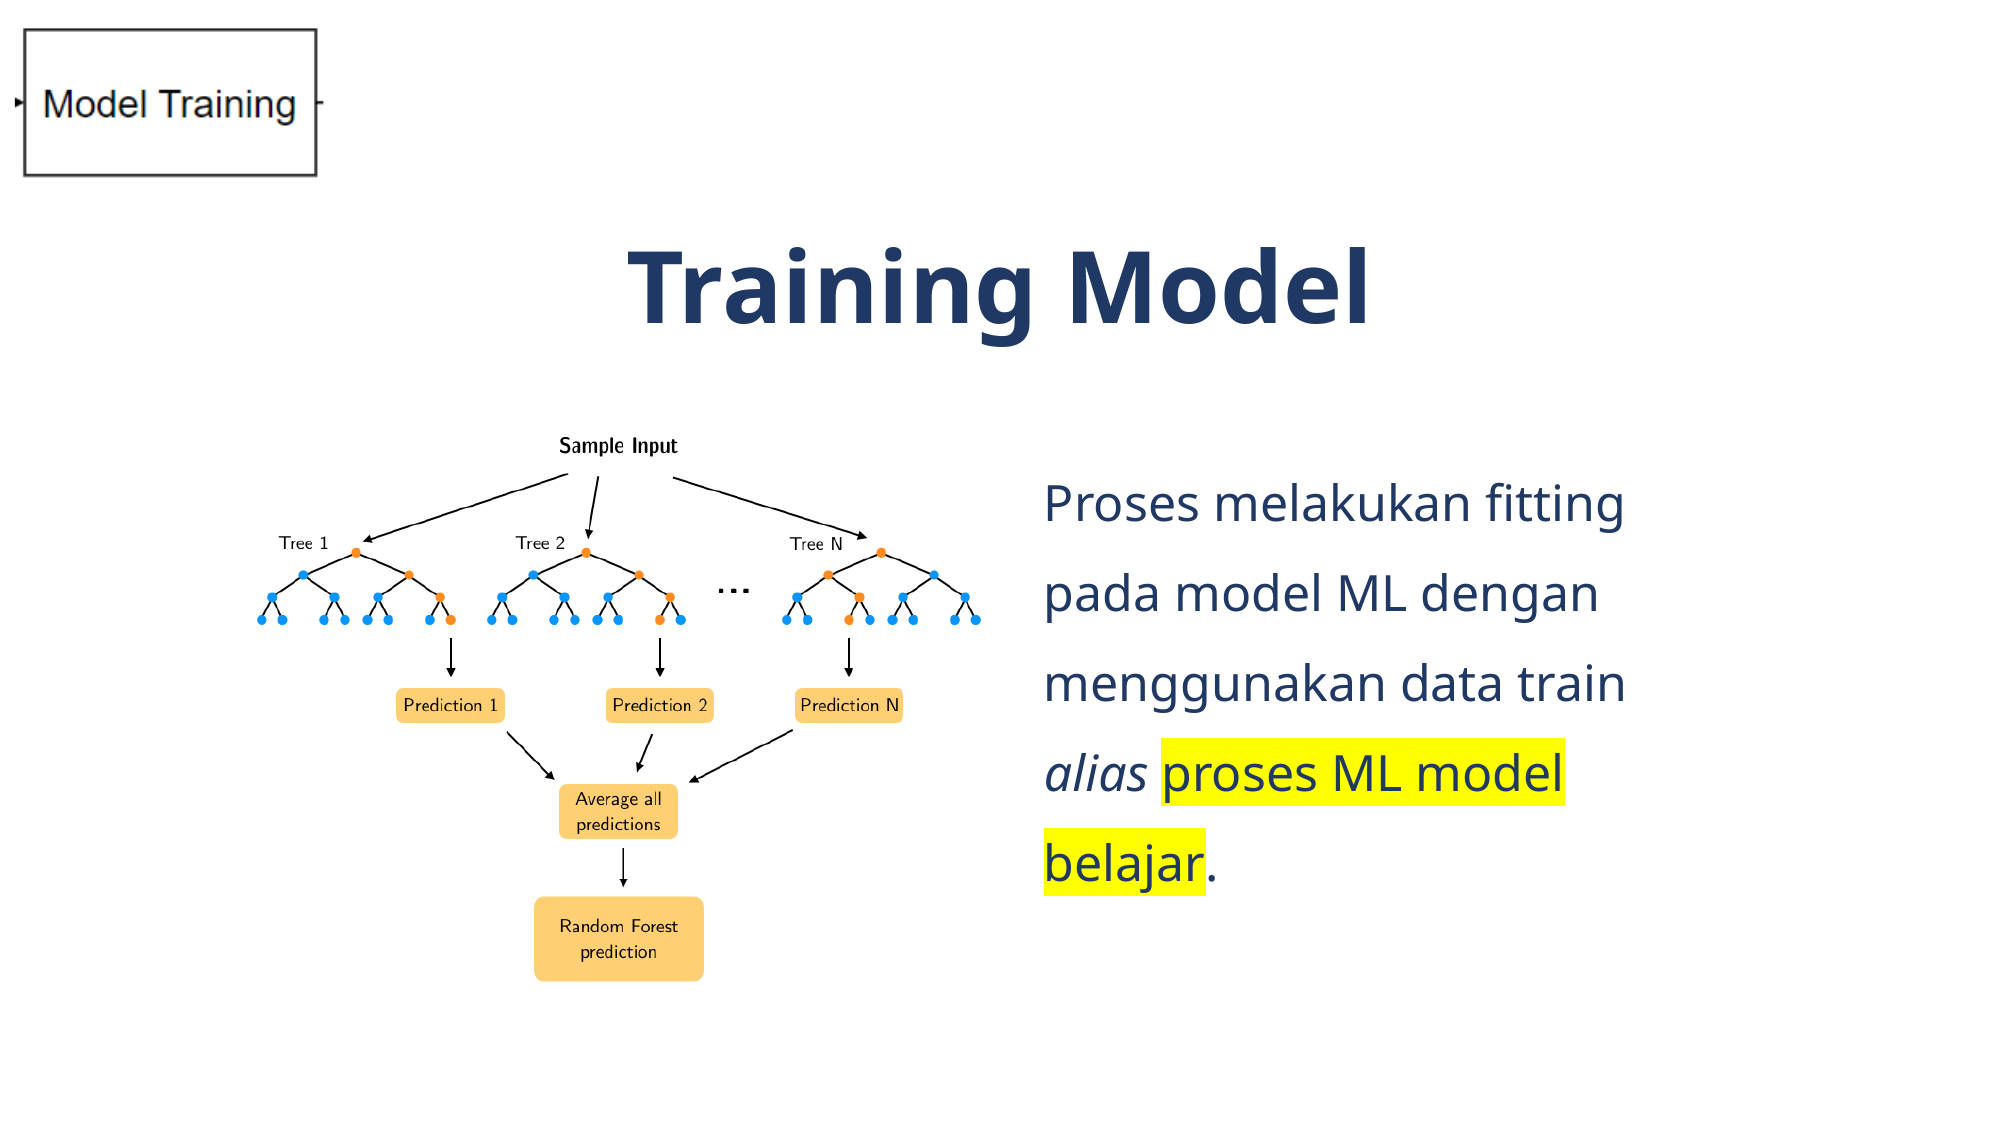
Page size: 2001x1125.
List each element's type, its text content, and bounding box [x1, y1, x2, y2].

title Training Model [298, 127, 1702, 456]
picture [244, 406, 1000, 998]
text_box Proses melakukan fitting pada model ML dengan menggunakan data train alias proses ML model belajar. [1028, 433, 1673, 906]
picture [14, 12, 324, 181]
